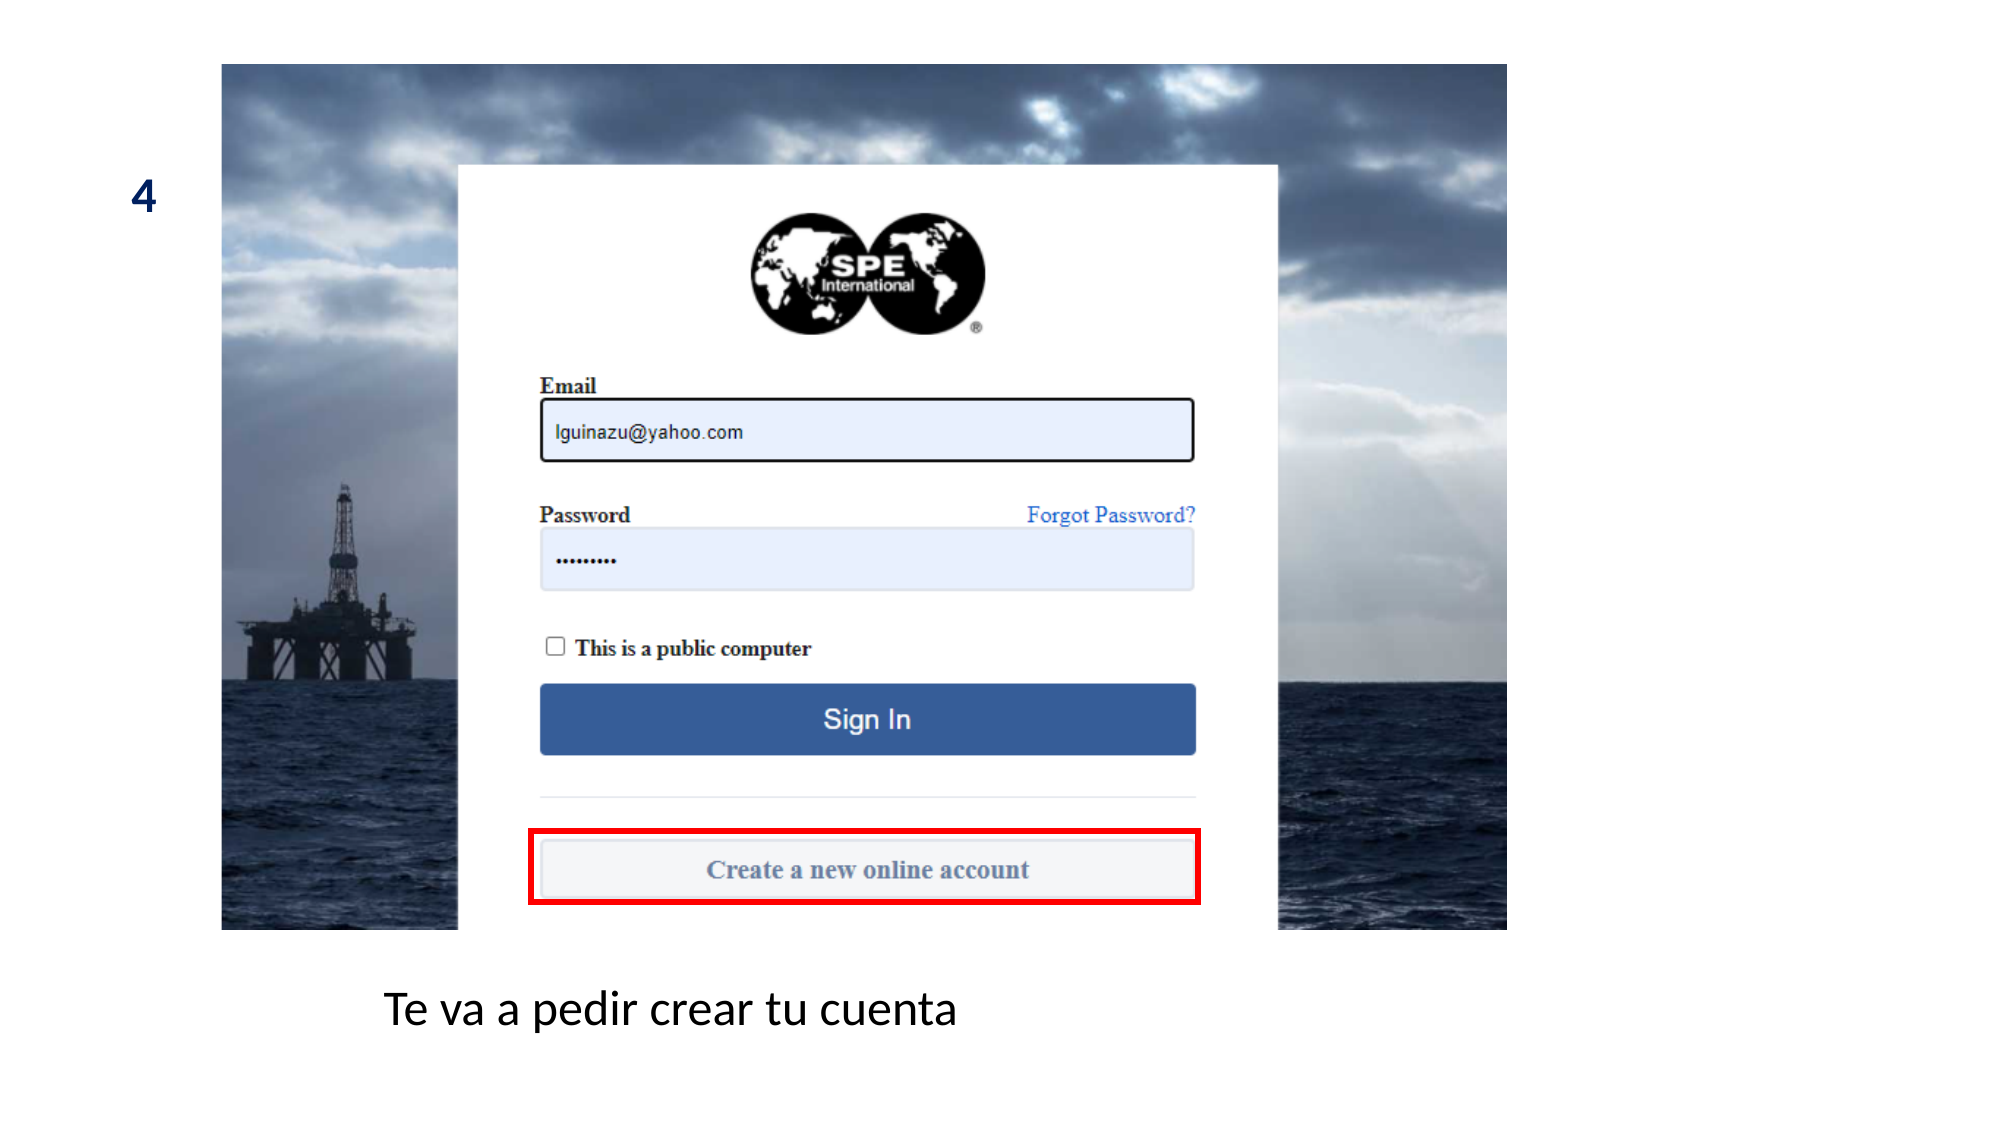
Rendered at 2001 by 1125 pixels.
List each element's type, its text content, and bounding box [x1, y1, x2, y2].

text_box 4 [116, 154, 188, 230]
text_box Te va a pedir crear tu cuenta [357, 981, 1643, 1084]
picture [221, 64, 1507, 930]
